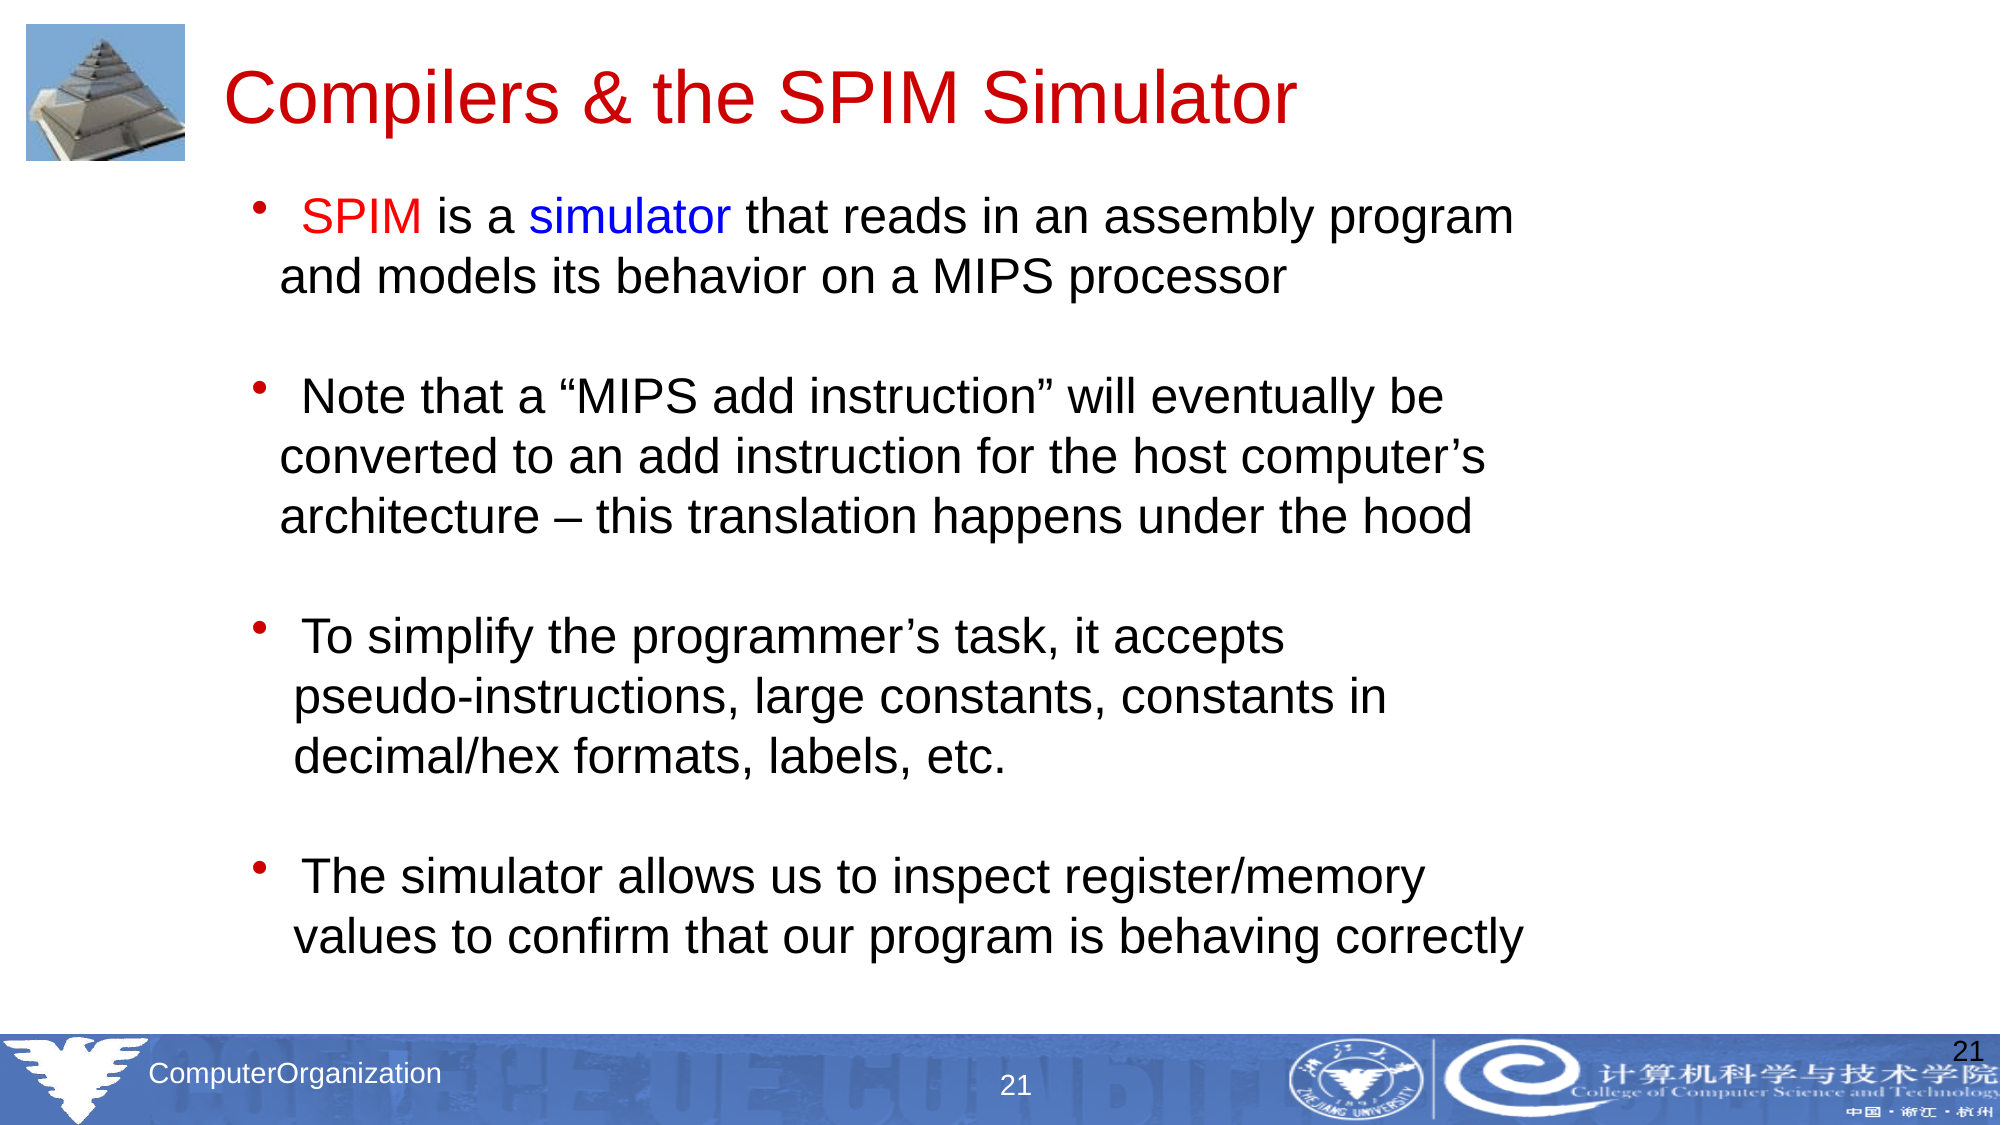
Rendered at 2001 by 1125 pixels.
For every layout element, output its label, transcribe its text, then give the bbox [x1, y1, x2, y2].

title Compilers & the SPIM Simulator [208, 0, 1953, 188]
text_box SPIM is a simulator that reads in an assembly program and models its behavior on a MIPS processor Note that a “MIPS add instruction” will eventually be converted to an add instruction for the host computer’s architecture – this translation happens under the hood To simplify the programmer’s task, it accepts pseudo-instructions, large constants, constants in decimal/hex formats, labels, etc. The simulator allows us to inspect register/memory values to confirm that our program is behaving correctly [236, 175, 1540, 1091]
slide_number 21 [1687, 1024, 2000, 1101]
picture [26, 24, 185, 161]
picture [0, 1034, 2000, 1125]
